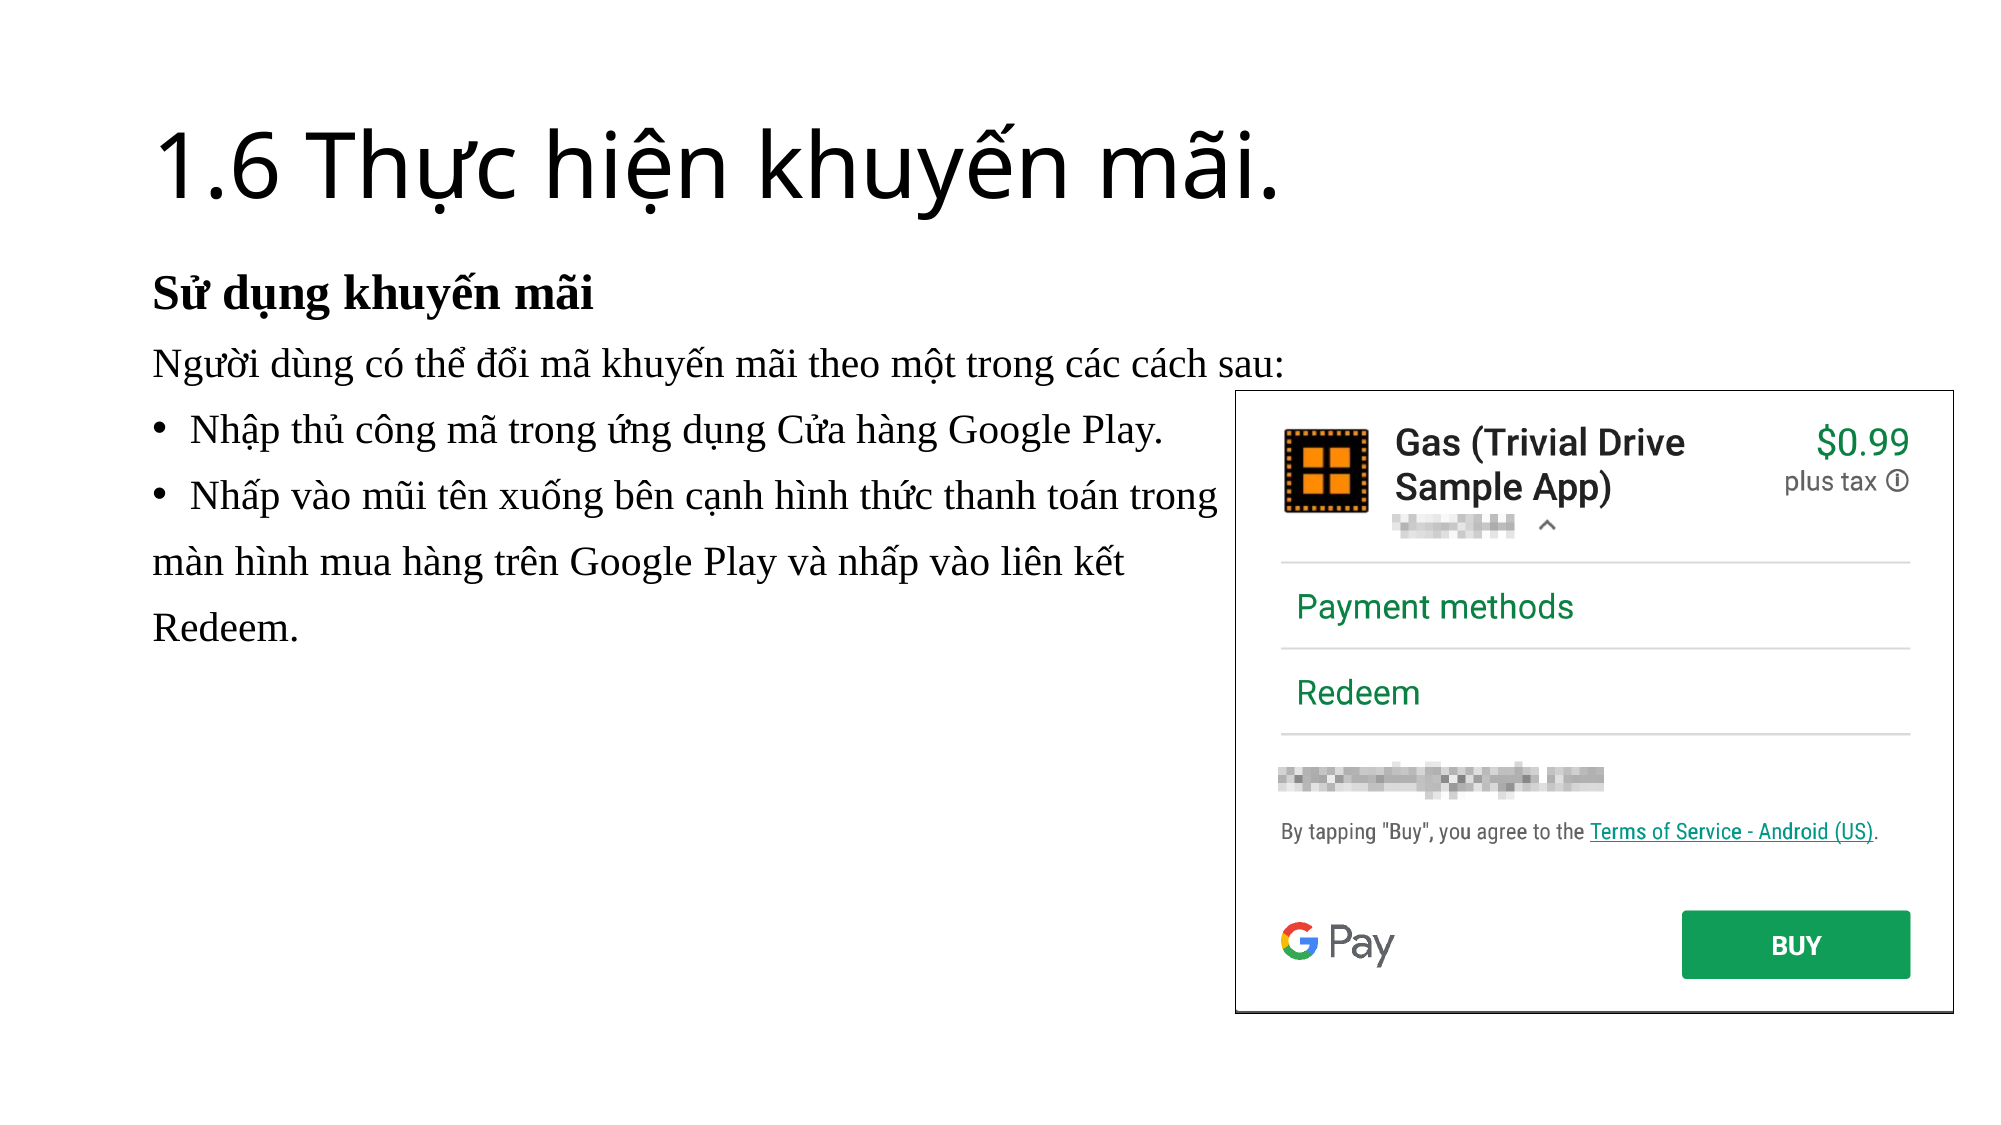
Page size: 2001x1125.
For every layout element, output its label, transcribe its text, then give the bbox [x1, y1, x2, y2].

title 1.6 Thực hiện khuyến mãi. [137, 59, 1863, 259]
picture [1235, 390, 1954, 1014]
list Sử dụng khuyến mãi Người dùng có thể đổi mã khuyến mãi theo một trong các cách sau: Nhập thủ công mã trong ứng dụng Cửa hàng Google Play. Nhấp vào mũi tên xuống bên cạnh hình thức thanh toán trong màn hình mua hàng trên Google Play và nhấp vào liên kết Redeem. [137, 259, 1863, 1014]
